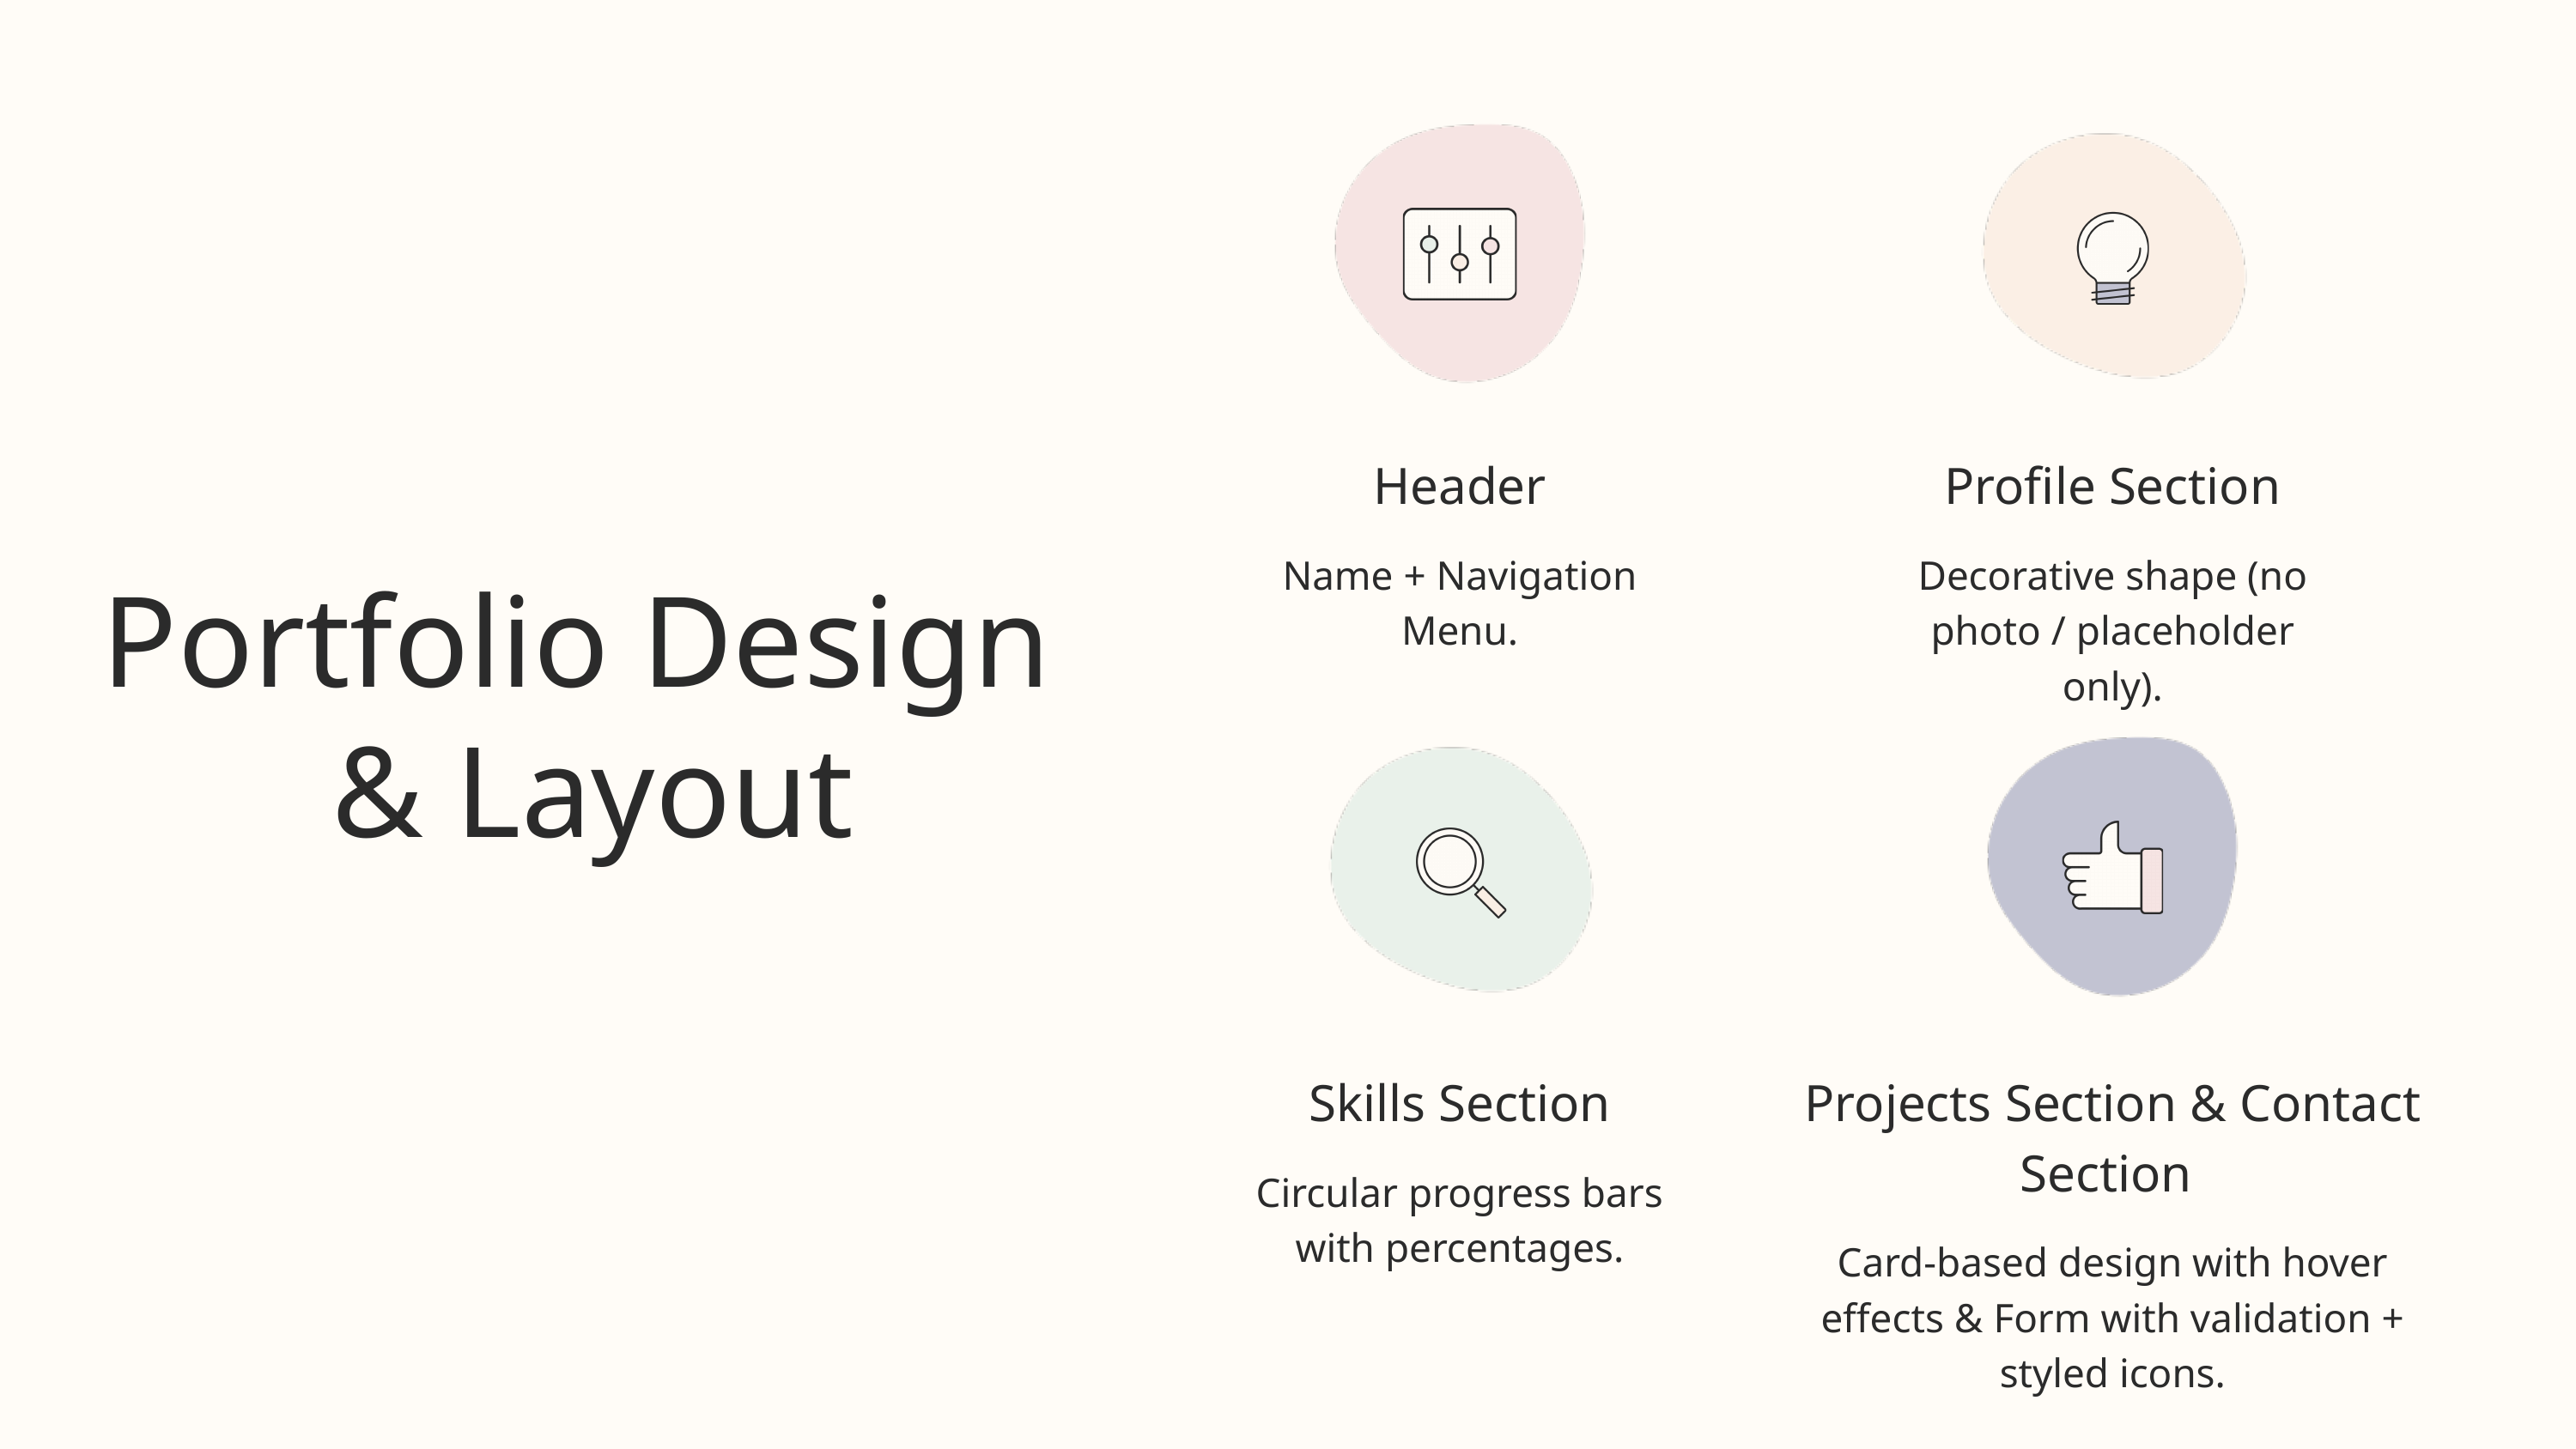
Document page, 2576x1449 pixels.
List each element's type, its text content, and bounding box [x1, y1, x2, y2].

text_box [1225, 457, 1694, 602]
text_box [1333, 123, 1587, 385]
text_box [1977, 130, 2249, 385]
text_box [1985, 737, 2240, 998]
text_box Portfolio Design & Layout [0, 561, 1186, 863]
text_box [1878, 457, 2347, 657]
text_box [1324, 744, 1596, 998]
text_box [1225, 1074, 1694, 1274]
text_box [1794, 1074, 2432, 1449]
